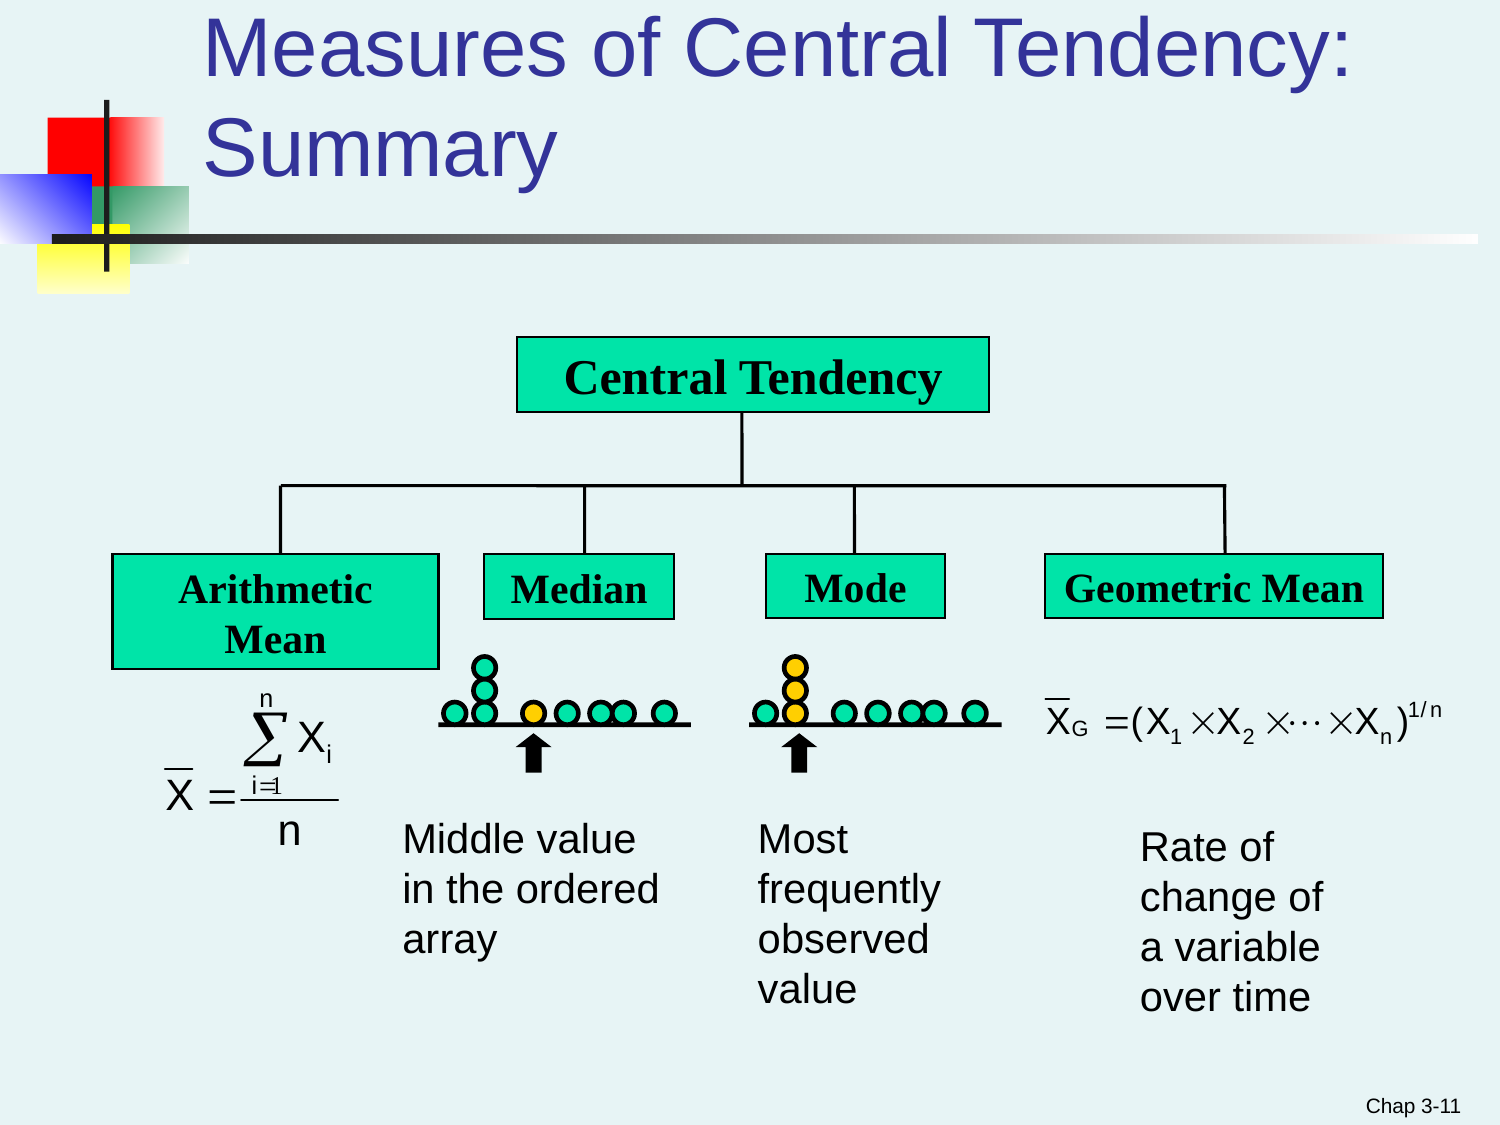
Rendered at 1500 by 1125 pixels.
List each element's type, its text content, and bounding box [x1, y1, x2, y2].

text_box [473, 679, 496, 703]
text_box Central Tendency [517, 337, 989, 412]
text_box [922, 702, 946, 725]
text_box [784, 679, 807, 703]
text_box Middle value in the ordered array [387, 804, 687, 969]
text_box [900, 702, 923, 725]
text_box Arithmetic Mean [112, 554, 439, 669]
text_box [784, 656, 807, 679]
slide_number Chap 3-11 [1124, 1071, 1476, 1125]
text_box [473, 702, 496, 725]
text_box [157, 678, 349, 855]
text_box [522, 702, 545, 725]
text_box [866, 702, 890, 725]
text_box [754, 702, 777, 725]
text_box [653, 702, 676, 725]
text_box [1038, 690, 1451, 751]
text_box Median [483, 554, 675, 619]
text_box Rate of change of a variable over time [1124, 812, 1350, 1028]
title Measures of Central Tendency: Summary [188, 37, 1401, 201]
text_box [556, 702, 579, 725]
text_box [788, 736, 811, 771]
text_box Geometric Mean [1045, 553, 1383, 619]
text_box [963, 702, 987, 725]
text_box Mode [765, 553, 946, 619]
text_box [443, 702, 467, 725]
text_box Most frequently observed value [742, 804, 991, 1019]
text_box [589, 702, 612, 725]
text_box [522, 736, 545, 771]
text_box [784, 702, 807, 725]
text_box [833, 702, 856, 725]
text_box [612, 702, 635, 725]
text_box [473, 656, 496, 679]
